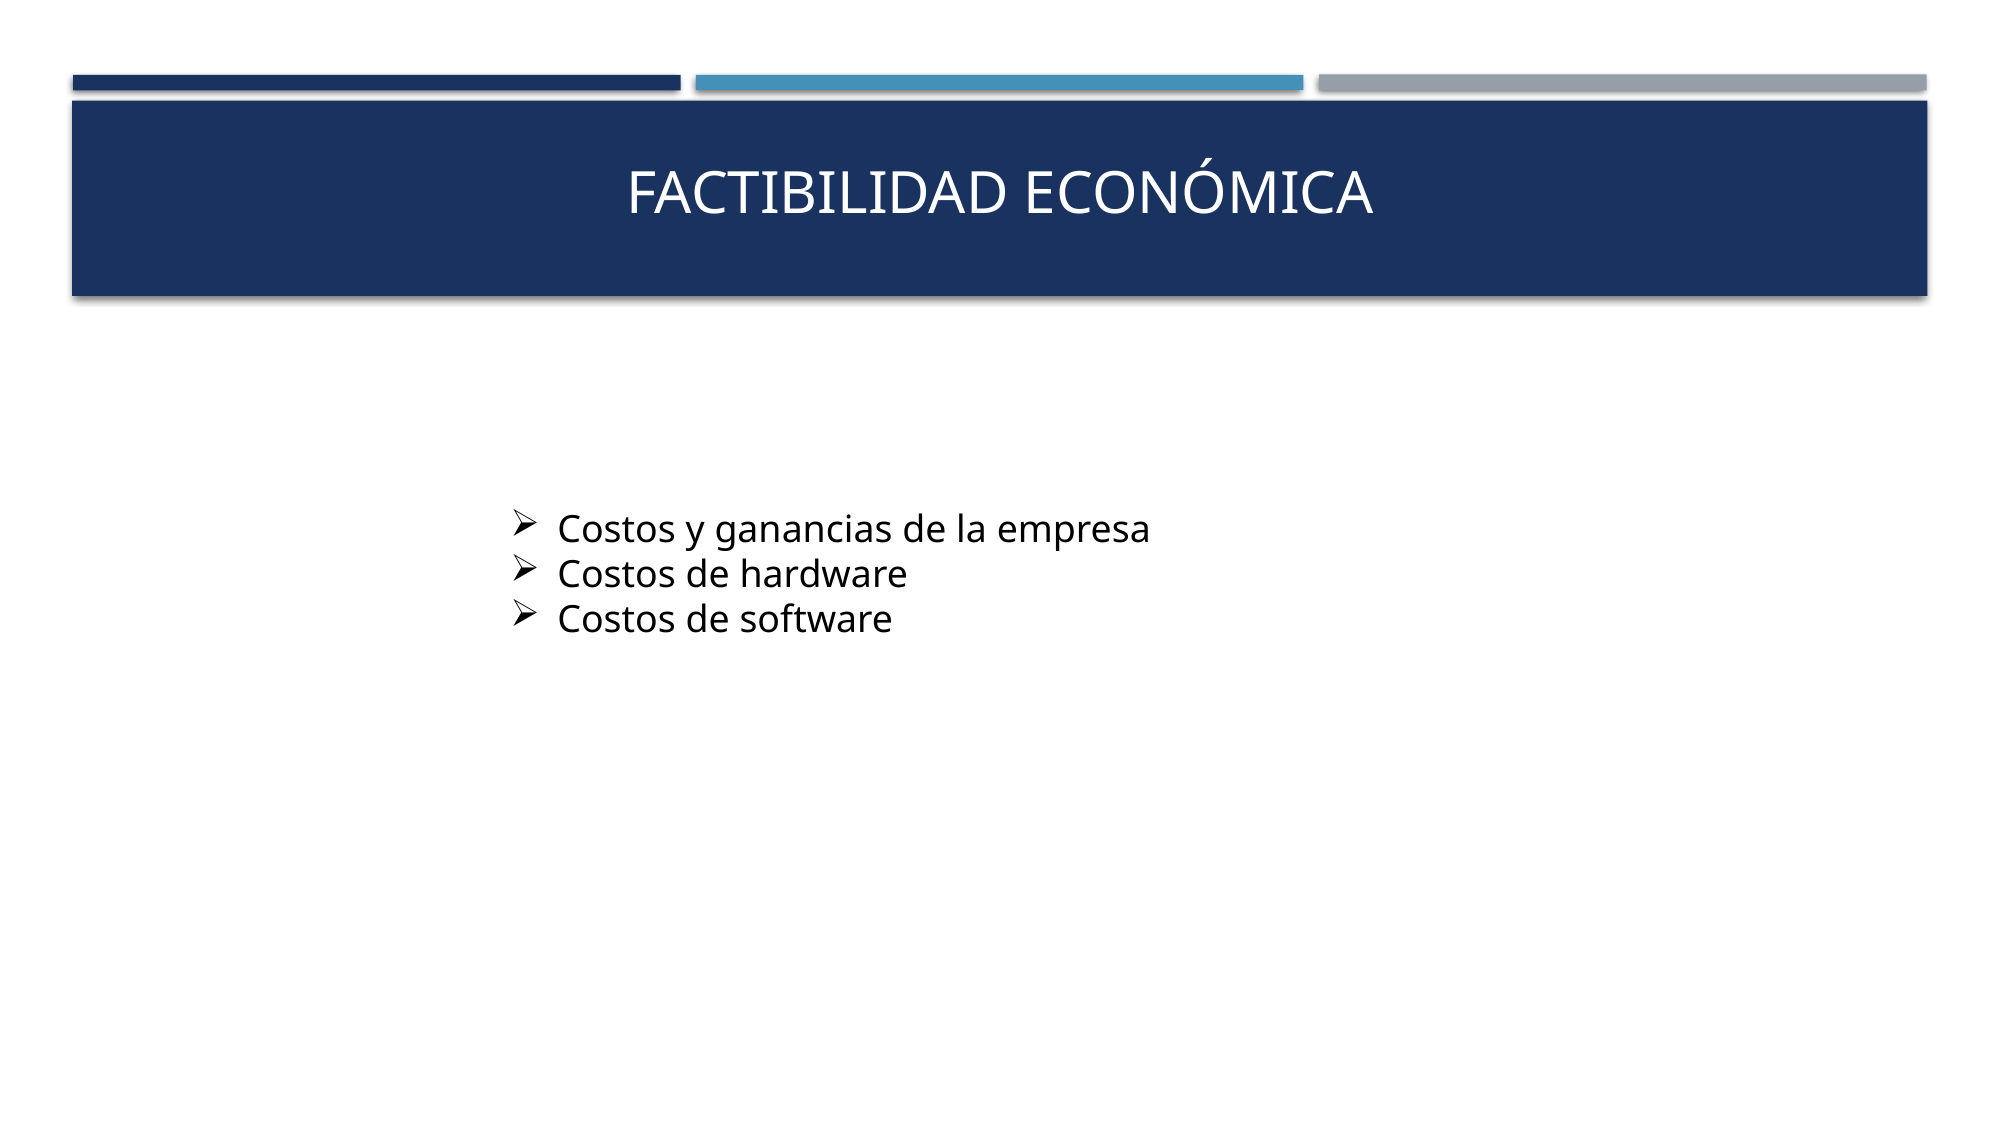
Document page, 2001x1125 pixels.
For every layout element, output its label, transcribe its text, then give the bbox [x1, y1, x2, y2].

title Factibilidad Económica [132, 73, 1868, 233]
text_box Costos y ganancias de la empresa Costos de hardware Costos de software [495, 497, 1924, 648]
